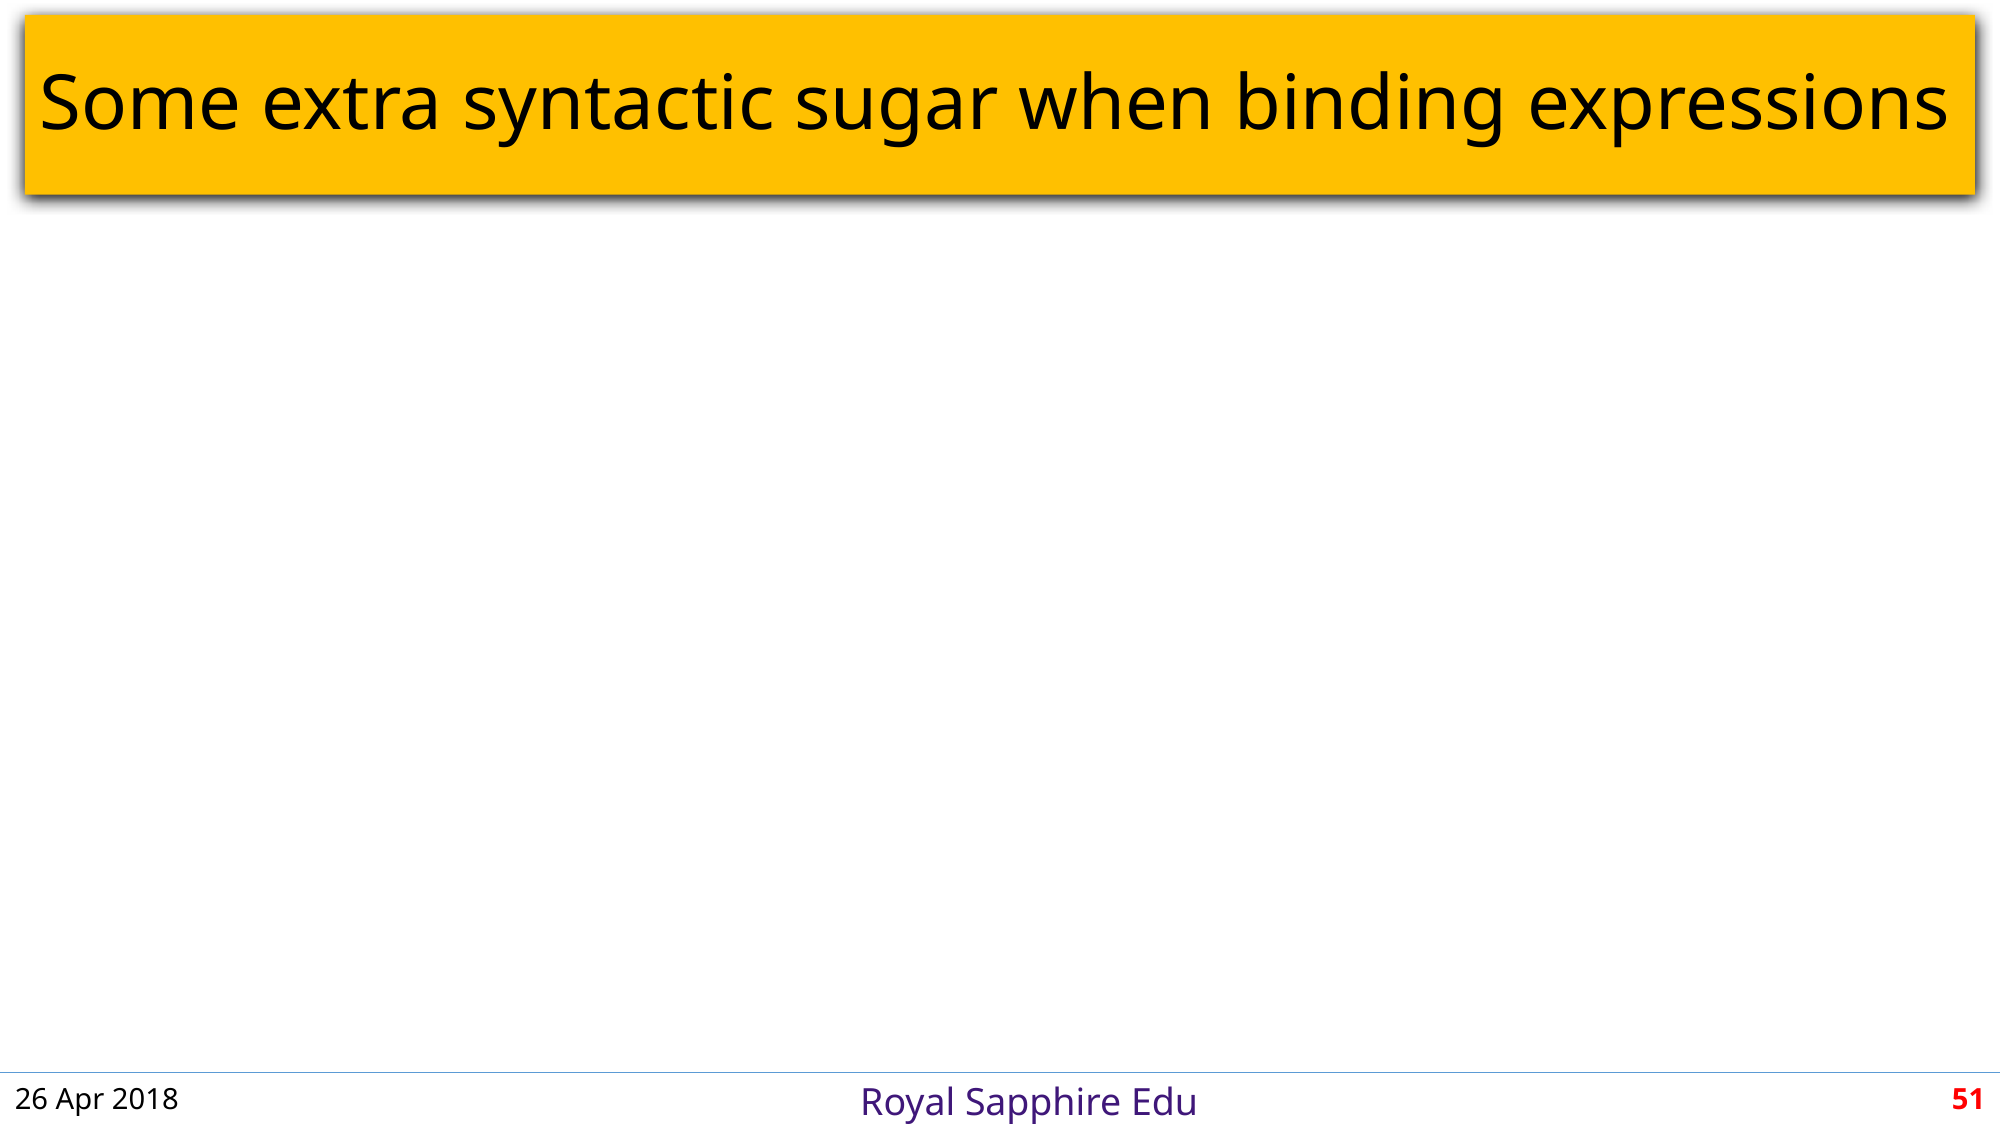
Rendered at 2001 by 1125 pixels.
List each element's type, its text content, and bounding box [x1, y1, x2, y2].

title Some extra syntactic sugar when binding expressions [24, 14, 1975, 195]
slide_number 51 [1550, 1072, 2000, 1115]
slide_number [0, 1072, 450, 1115]
